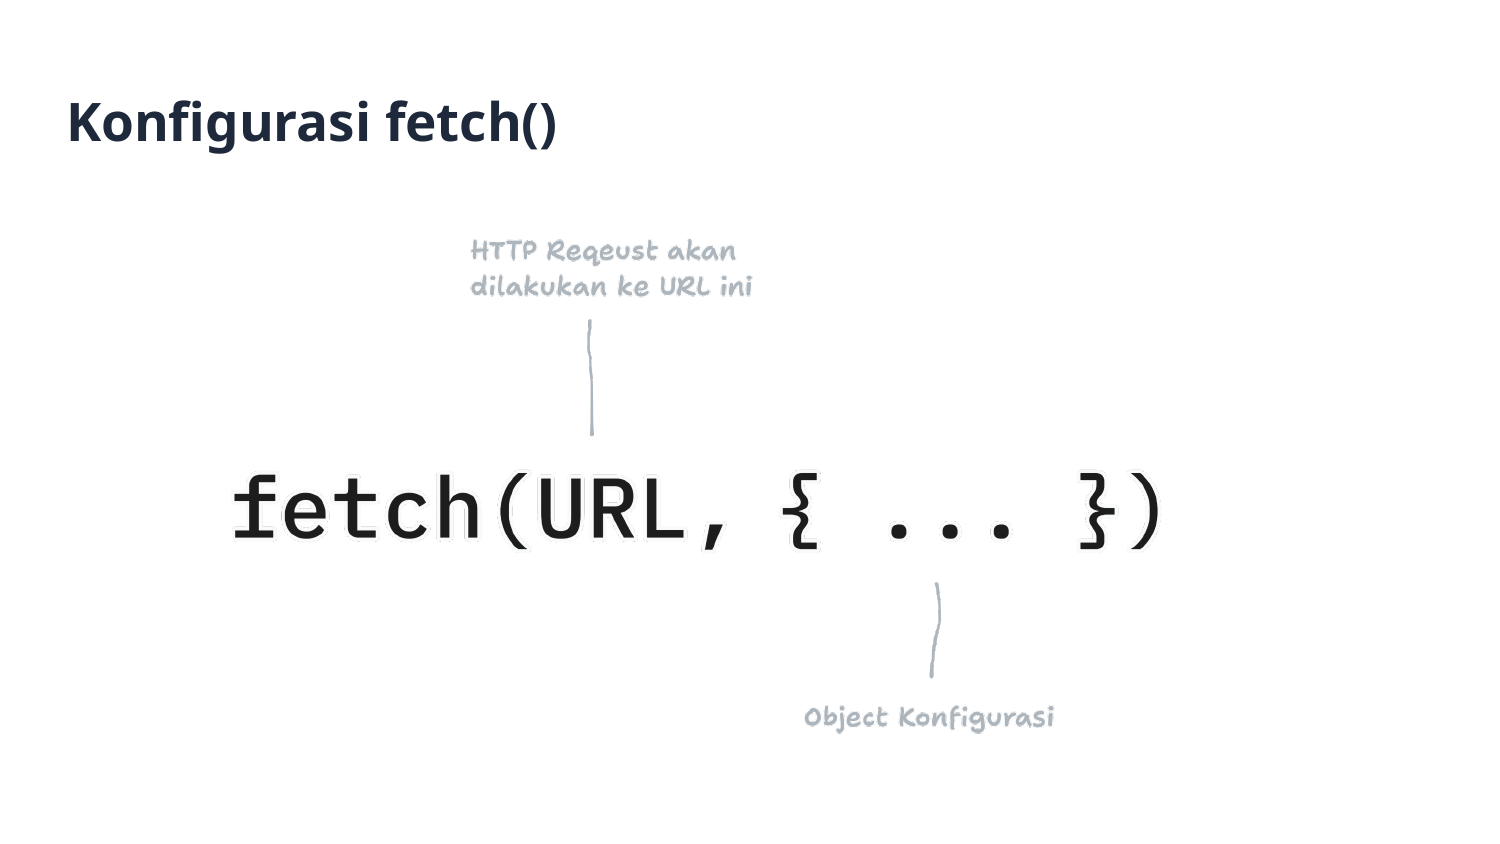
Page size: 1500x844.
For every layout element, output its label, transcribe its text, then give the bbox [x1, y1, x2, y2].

picture [209, 212, 1194, 754]
title Konfigurasi fetch() [51, 72, 1449, 167]
